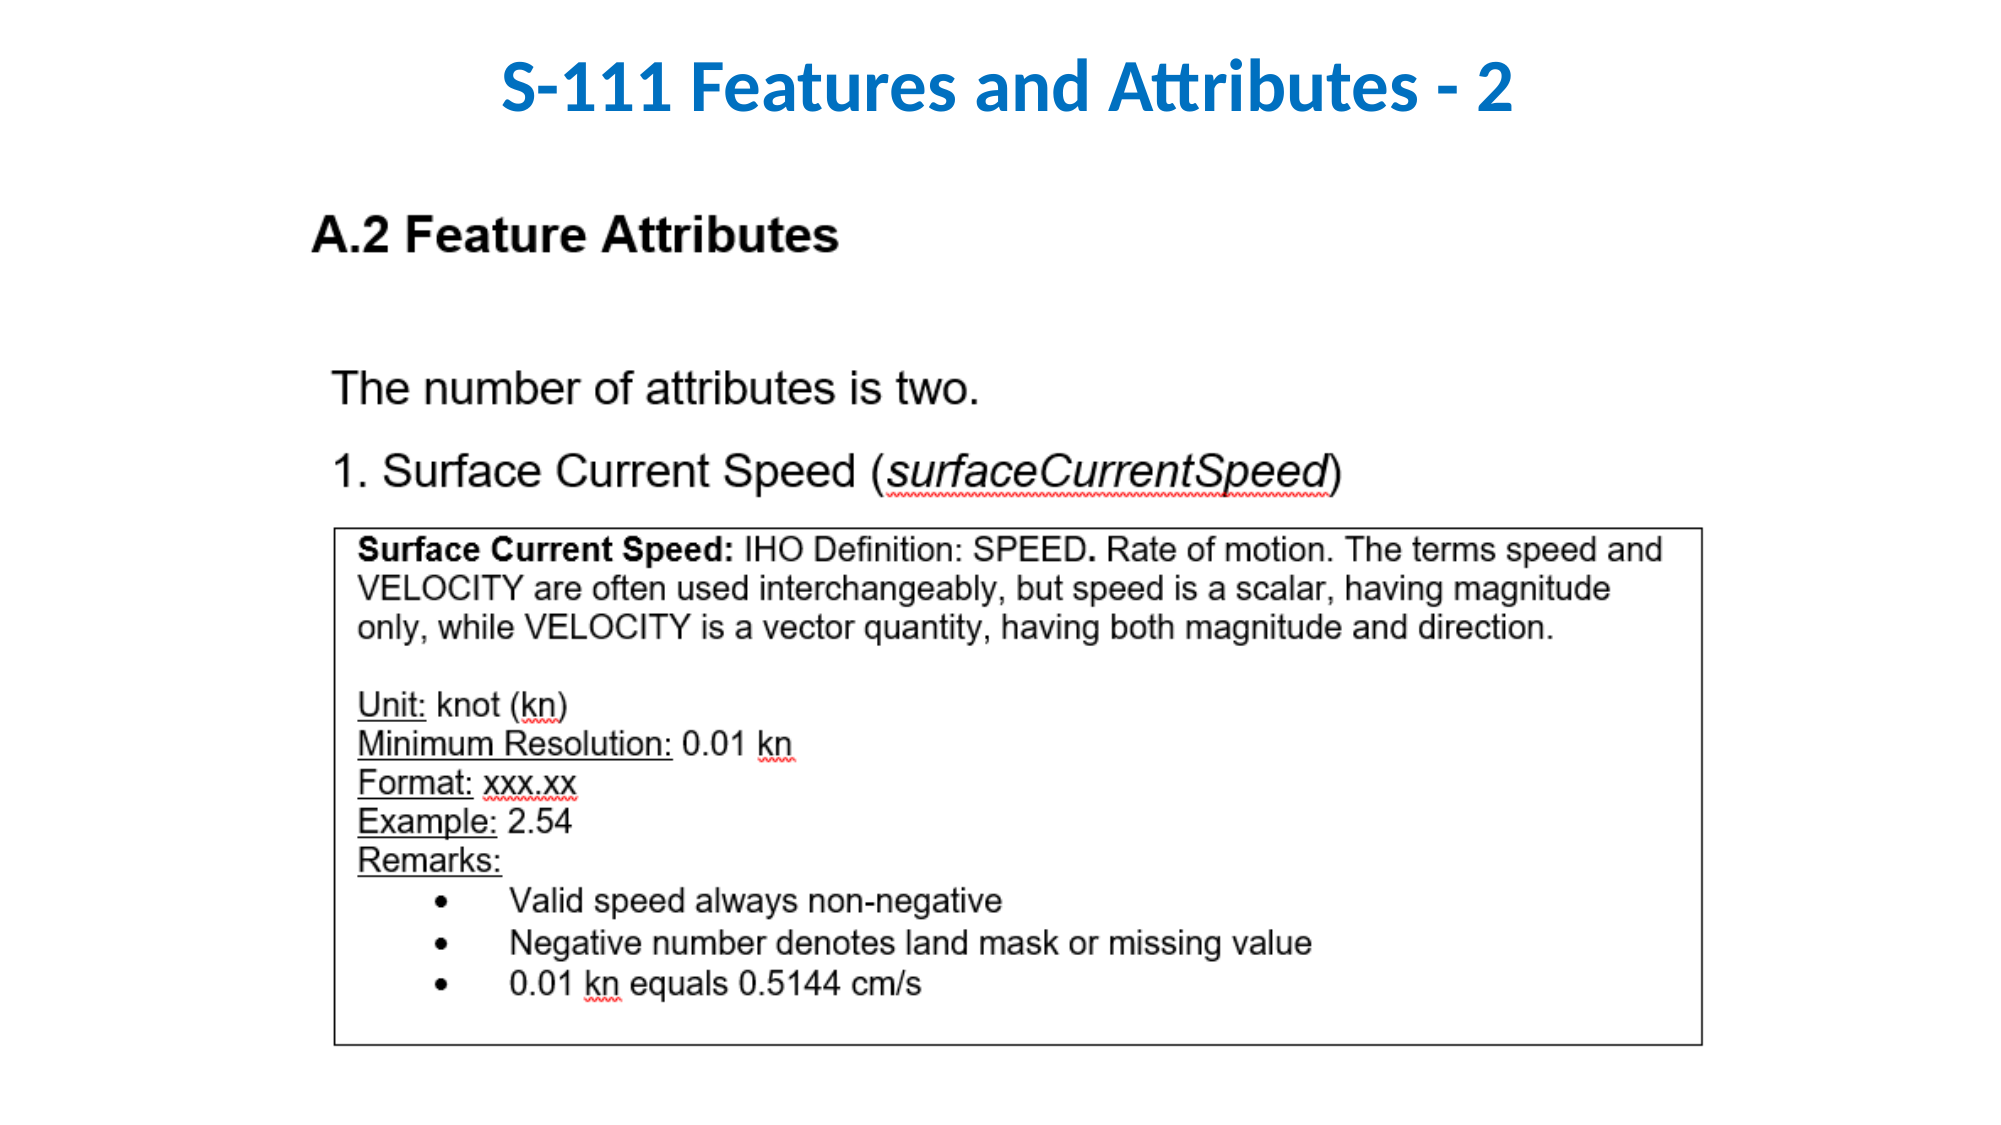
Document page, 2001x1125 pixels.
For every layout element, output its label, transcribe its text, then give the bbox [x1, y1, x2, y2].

text_box S-111 Features and Attributes - 2 [161, 28, 1856, 134]
picture [302, 207, 1715, 1058]
